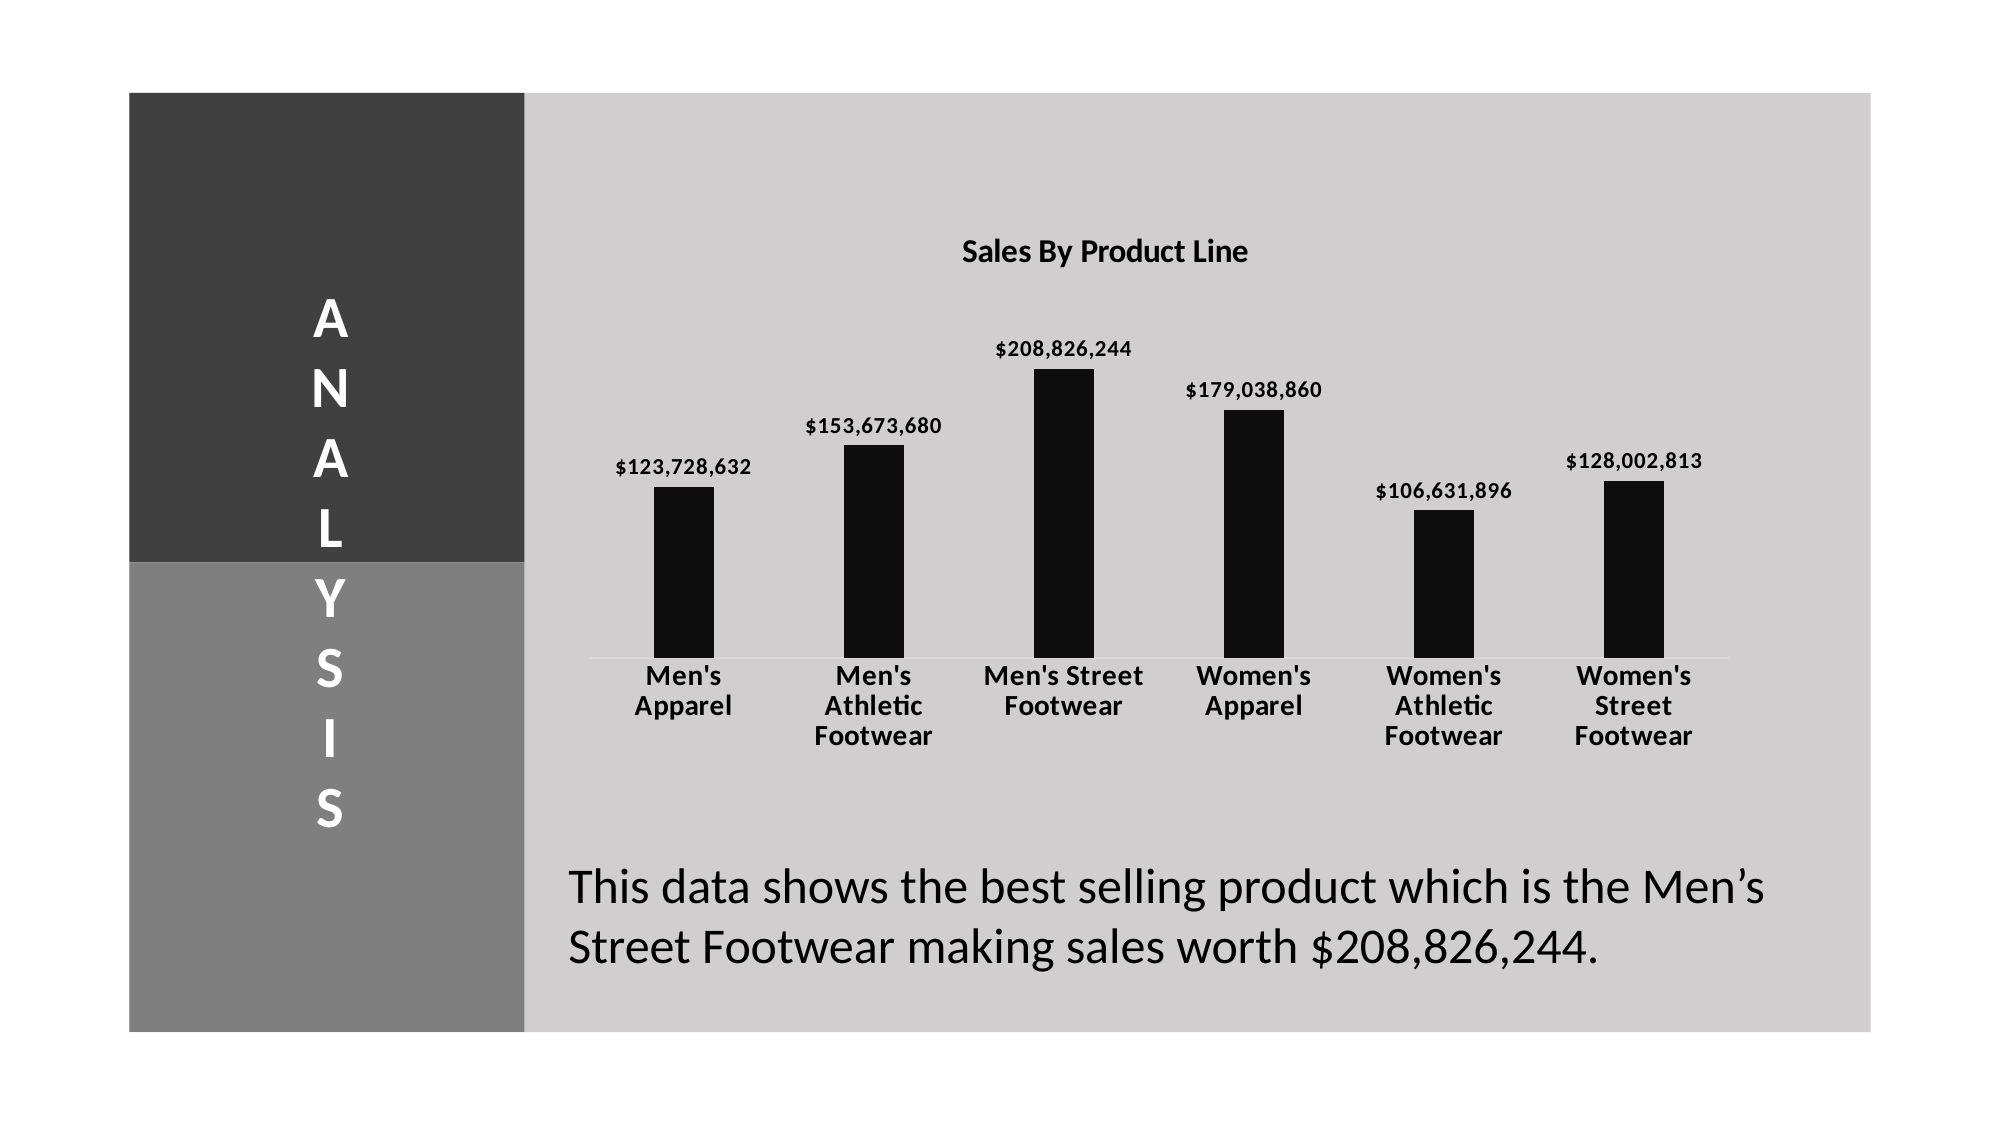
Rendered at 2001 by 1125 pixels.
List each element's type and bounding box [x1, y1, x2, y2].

chart [553, 215, 1765, 797]
text_box [129, 92, 1871, 1033]
